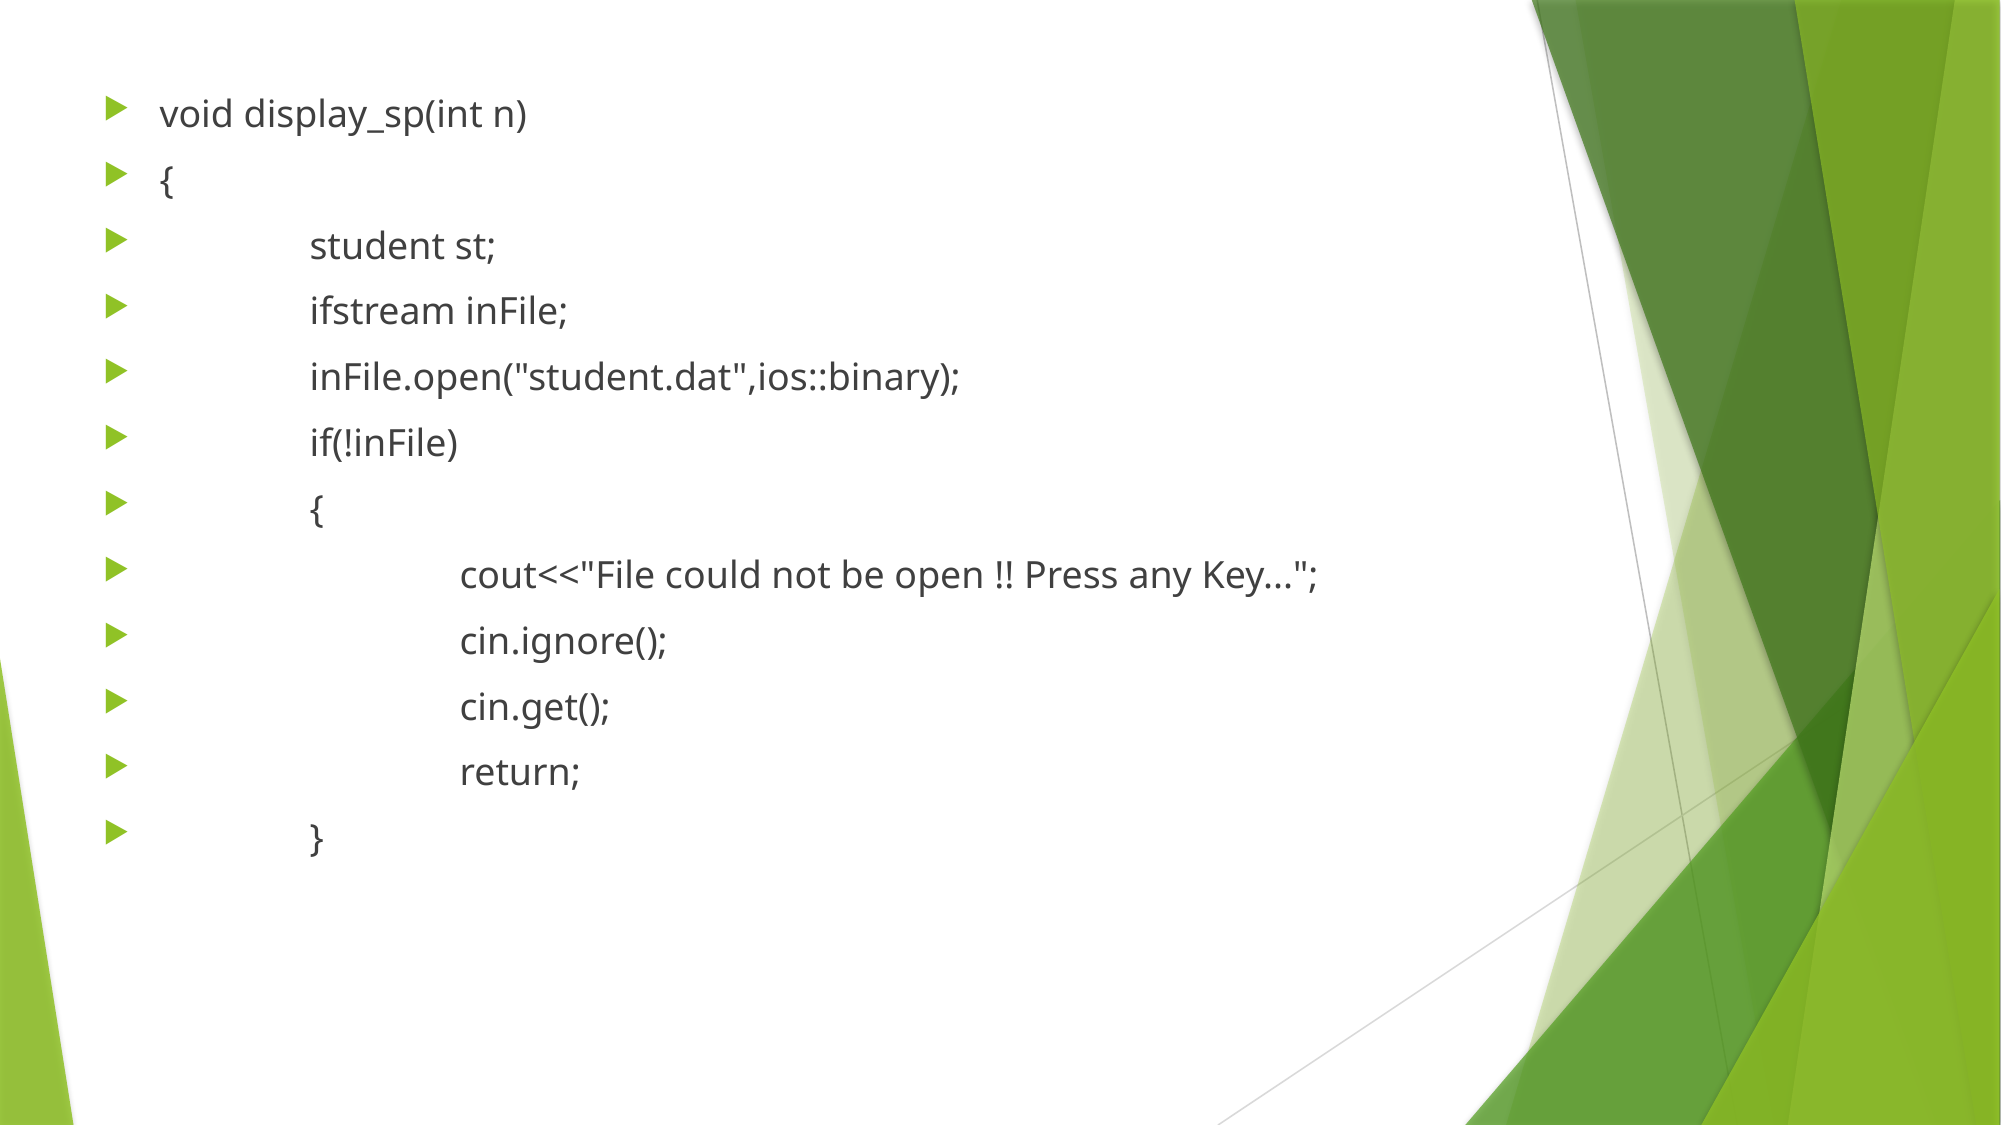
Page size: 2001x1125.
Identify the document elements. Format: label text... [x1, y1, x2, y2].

list void display_sp(int n) { student st; ifstream inFile; inFile.open("student.dat",ios::binary); if(!inFile) { cout<<"File could not be open !! Press any Key..."; cin.ignore(); cin.get(); return; } [88, 82, 1522, 992]
